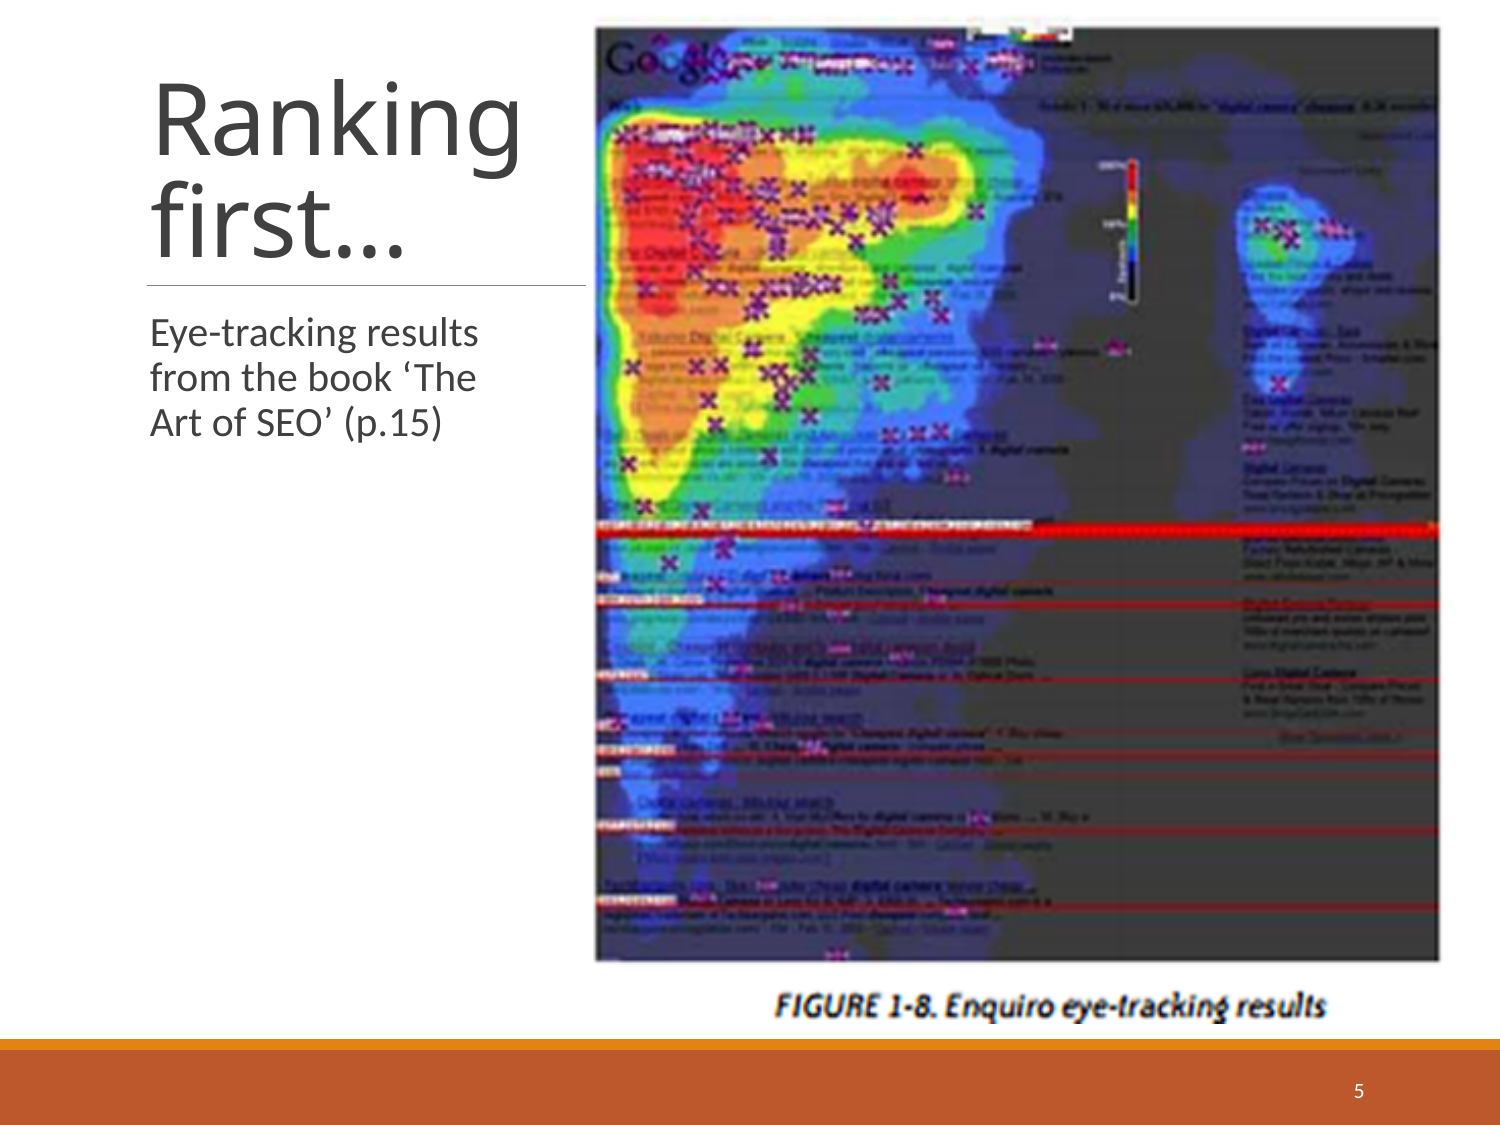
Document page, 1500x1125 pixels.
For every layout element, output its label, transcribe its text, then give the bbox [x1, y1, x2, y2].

slide_number 5 [1218, 1059, 1380, 1120]
list Eye-tracking results from the book ‘The Art of SEO’ (p.15) [134, 302, 490, 970]
picture [585, 8, 1451, 1024]
title Ranking first... [135, 47, 582, 285]
